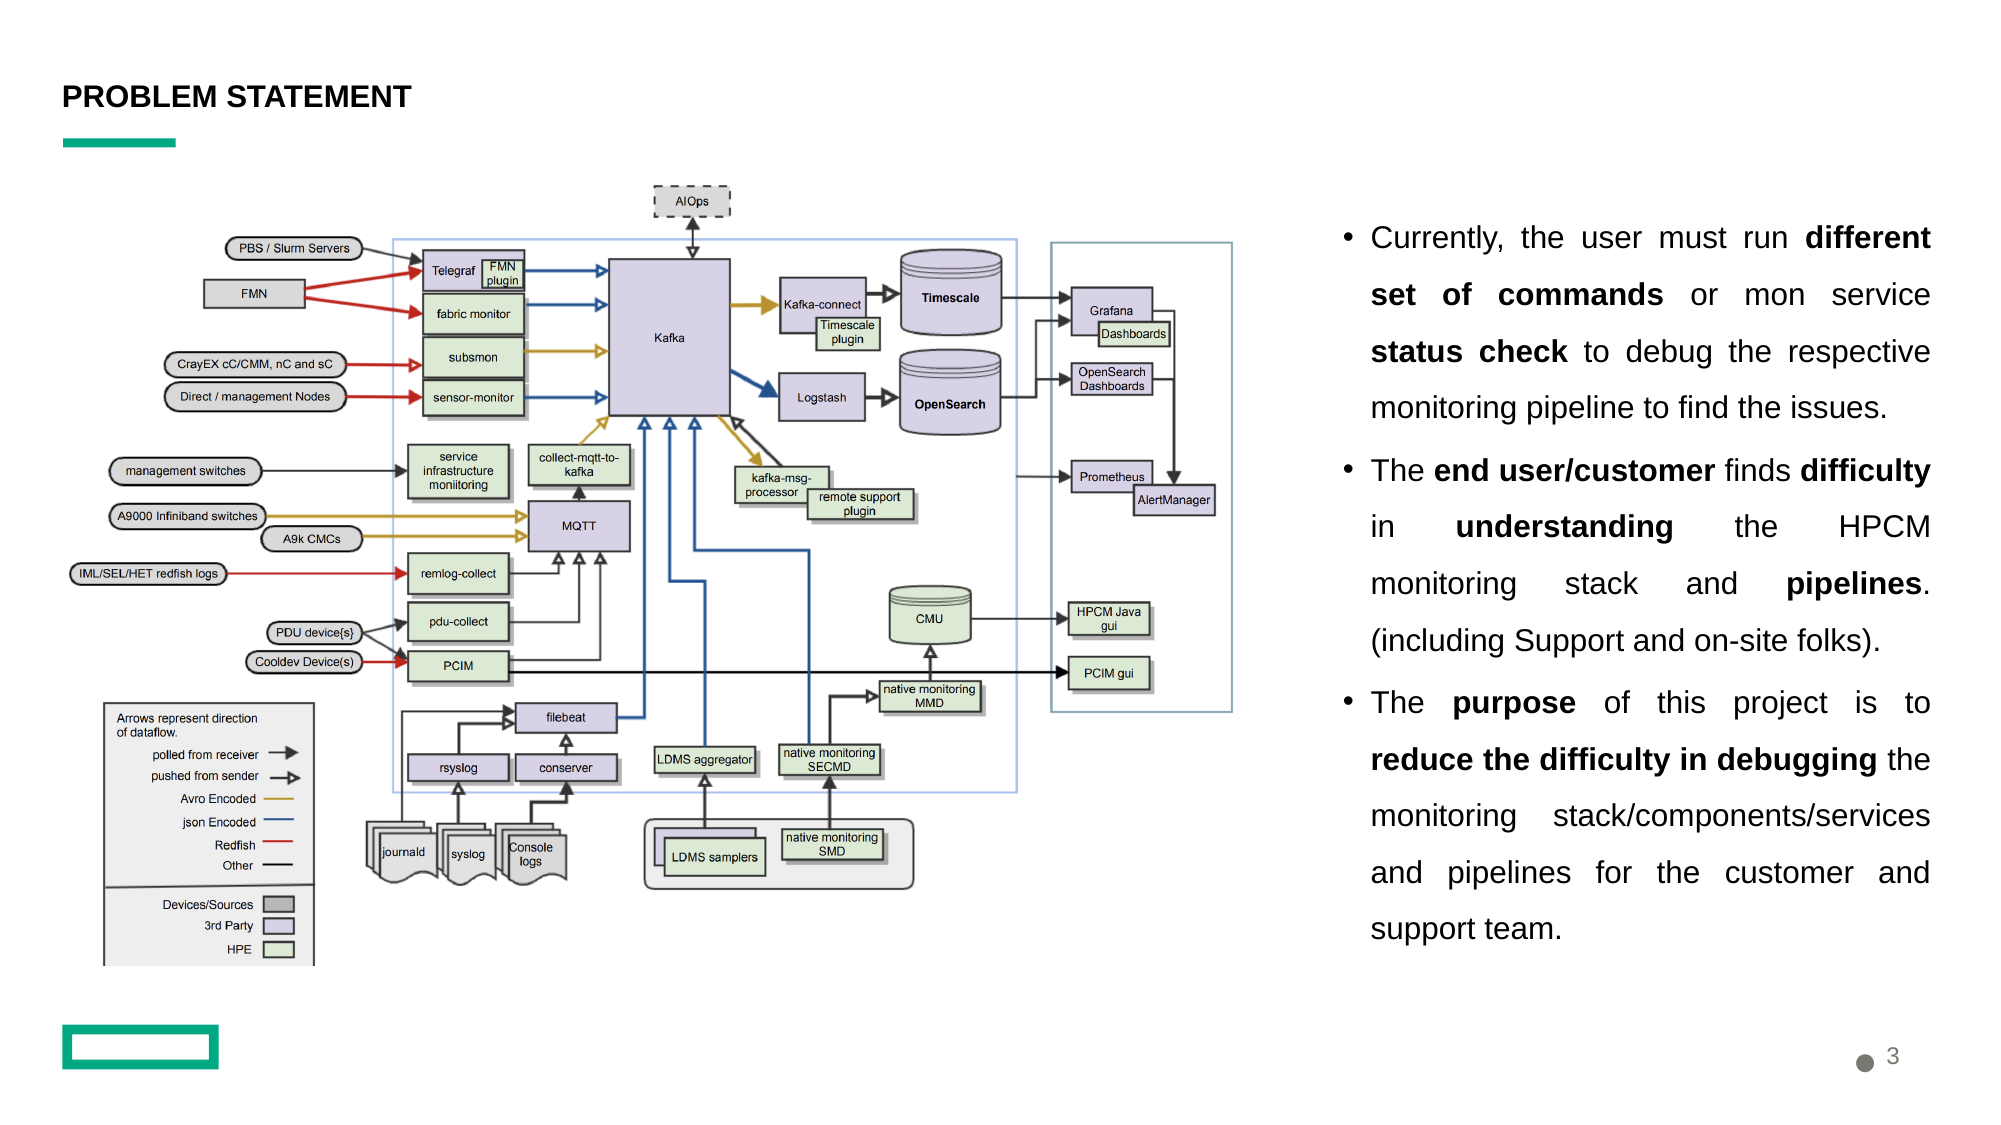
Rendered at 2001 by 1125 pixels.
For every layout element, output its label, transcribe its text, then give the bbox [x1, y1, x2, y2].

slide_number 3 [1837, 1033, 1950, 1094]
title PROBLEM STATEMENT [46, 64, 1934, 131]
list Currently, the user must run different set of commands or mon service status check to debug the respective monitoring pipeline to find the issues. The end user/customer finds difficulty in understanding the HPCM monitoring stack and pipelines. (including Support and on-site folks). The purpose of this project is to reduce the difficulty in debugging the monitoring stack/components/services and pipelines for the customer and support team. [1342, 183, 1932, 1000]
picture [25, 169, 1252, 967]
